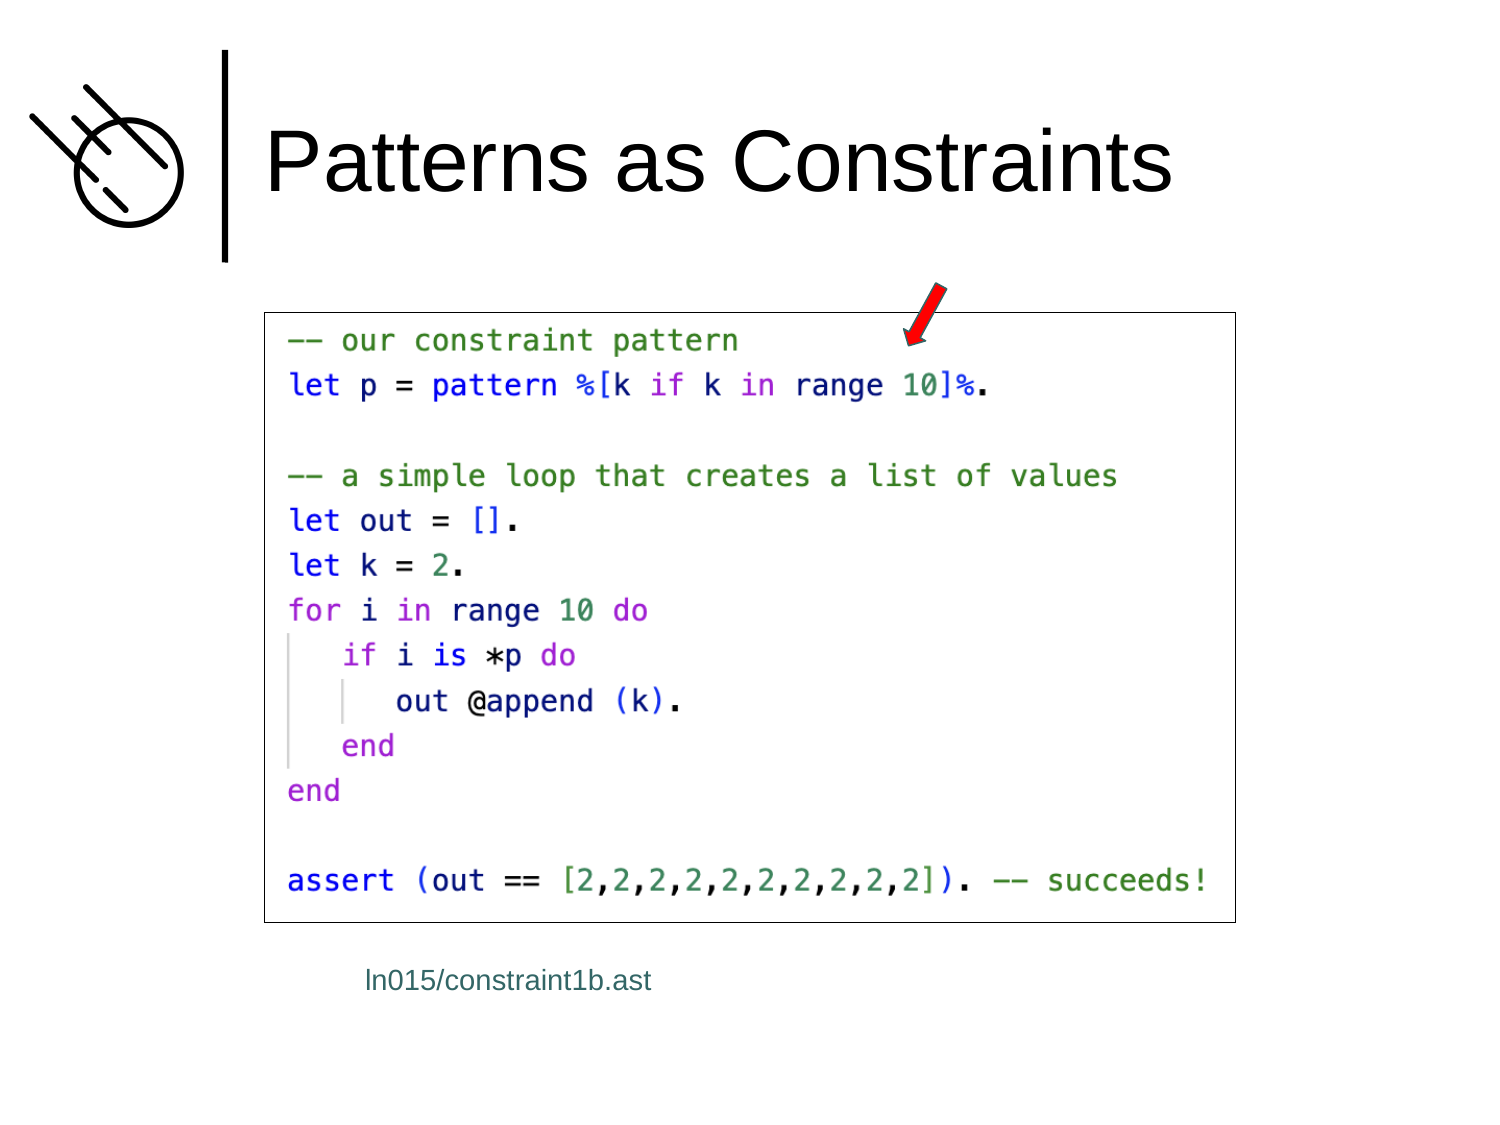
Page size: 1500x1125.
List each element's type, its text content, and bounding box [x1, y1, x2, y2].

title Patterns as Constraints [249, 31, 1400, 282]
picture [264, 312, 1236, 924]
picture [0, 49, 213, 263]
text_box ln015/constraint1b.ast [350, 953, 667, 1004]
text_box [920, 282, 947, 310]
